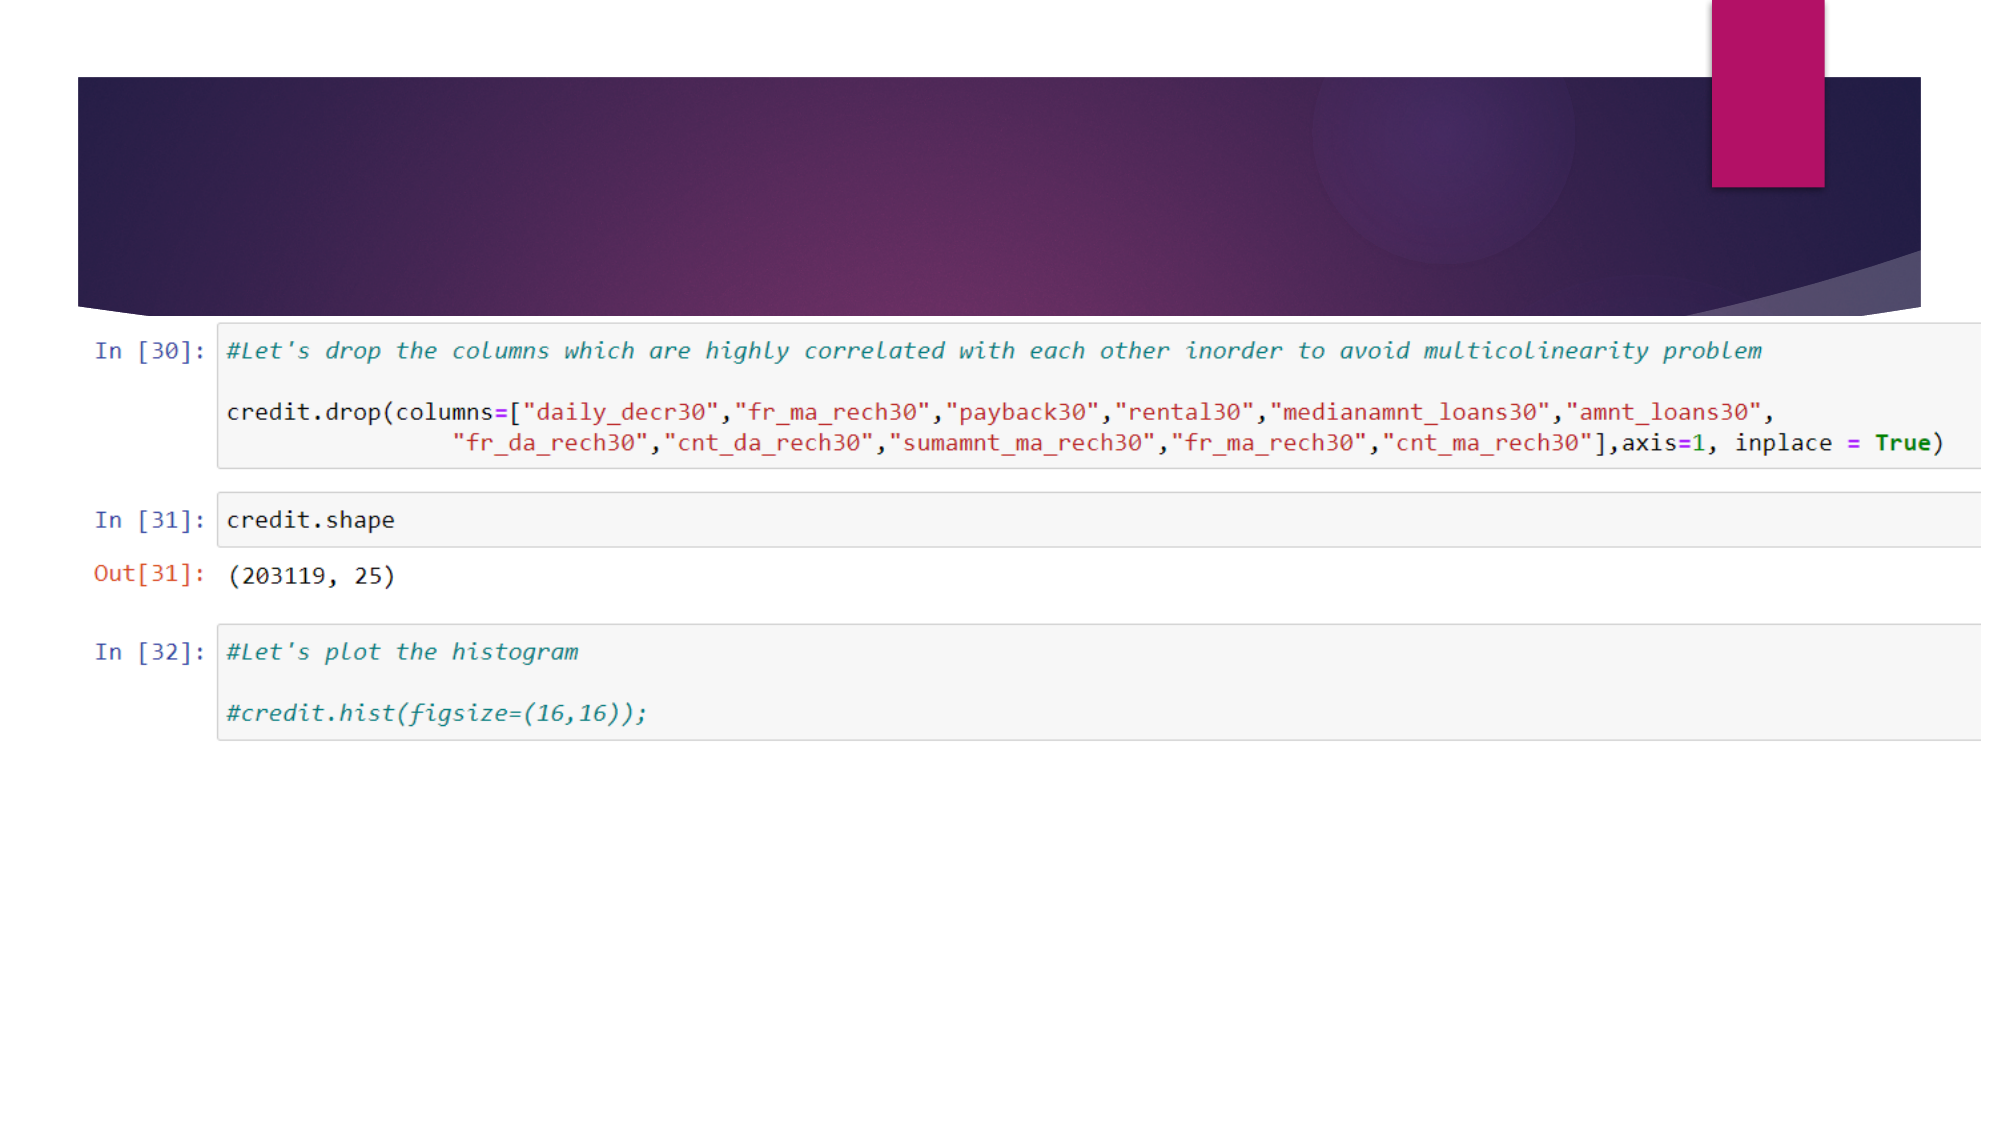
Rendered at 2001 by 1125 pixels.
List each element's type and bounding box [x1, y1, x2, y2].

picture [68, 315, 1981, 785]
